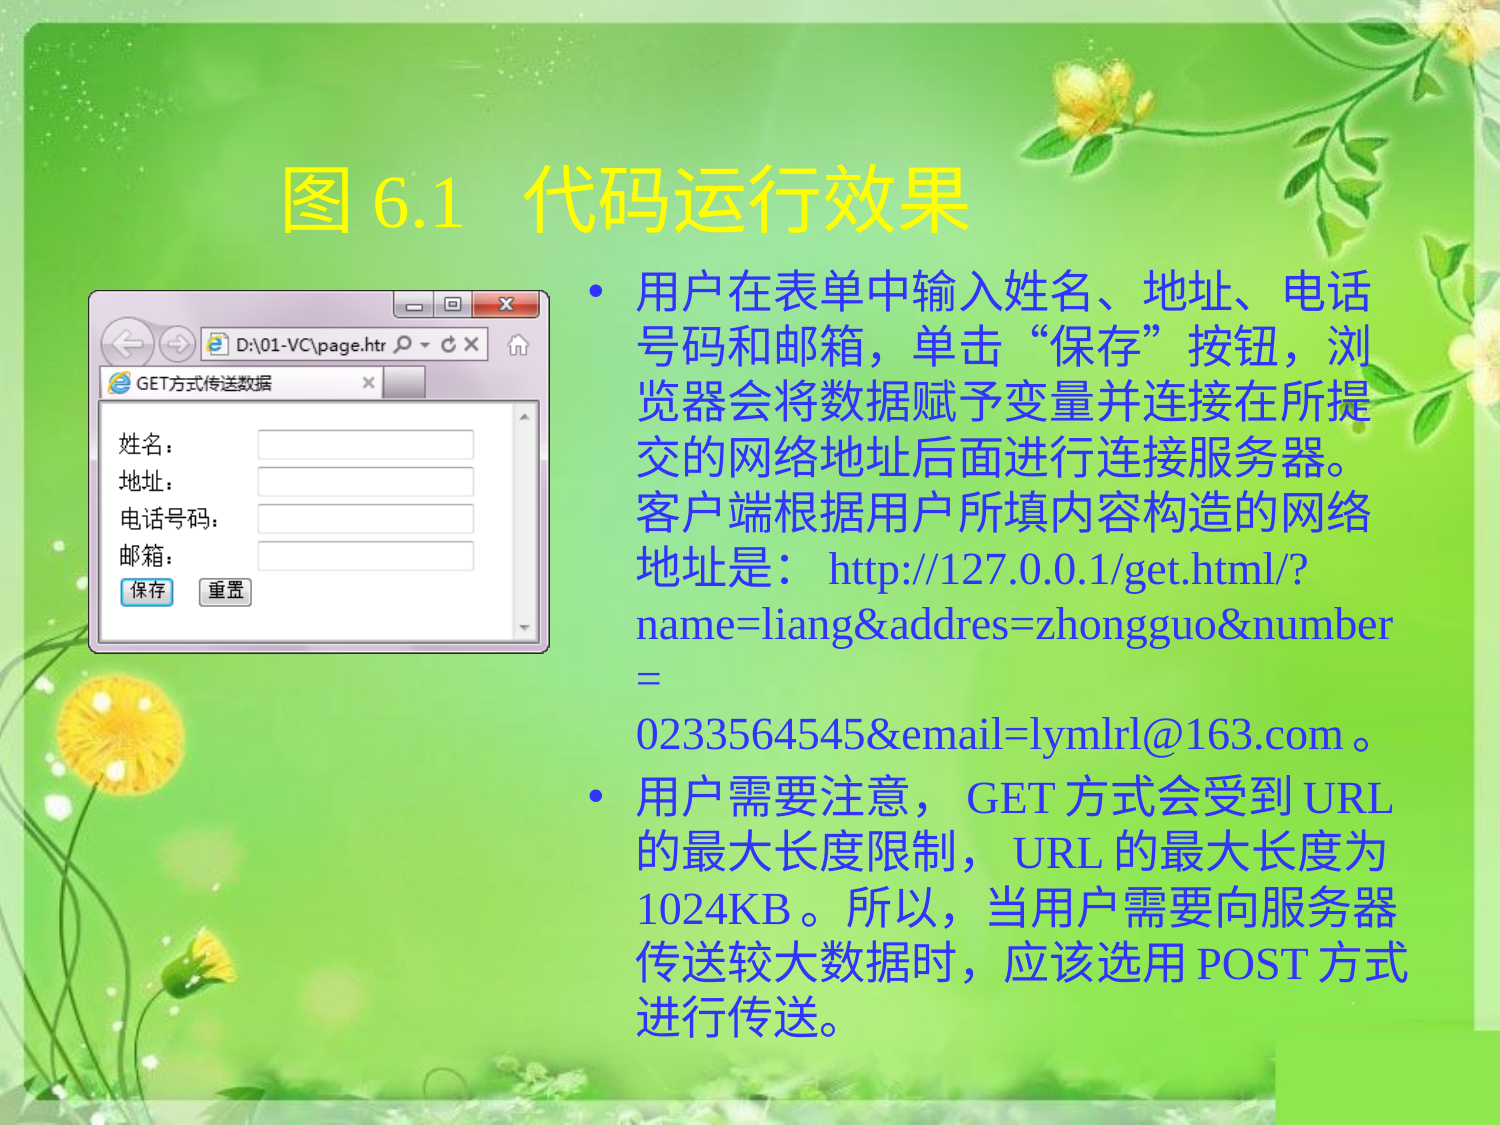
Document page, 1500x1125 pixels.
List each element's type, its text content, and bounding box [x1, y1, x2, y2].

list 用户在表单中输入姓名、地址、电话号码和邮箱，单击“保存”按钮，浏览器会将数据赋予变量并连接在所提交的网络地址后面进行连接服务器。客户端根据用户所填内容构造的网络地址是：http://127.0.0.1/get.html/?name=liang&addres=zhongguo&number= 0233564545&email=lymlrl@163.com。 用户需要注意，GET方式会受到URL的最大长度限制，URL的最大长度为1024KB。所以，当用户需要向服务器传送较大数据时，应该选用POST方式进行传送。 [572, 255, 1425, 1071]
picture [0, 0, 1500, 1125]
title 图6.1 代码运行效果 [123, 103, 1128, 291]
